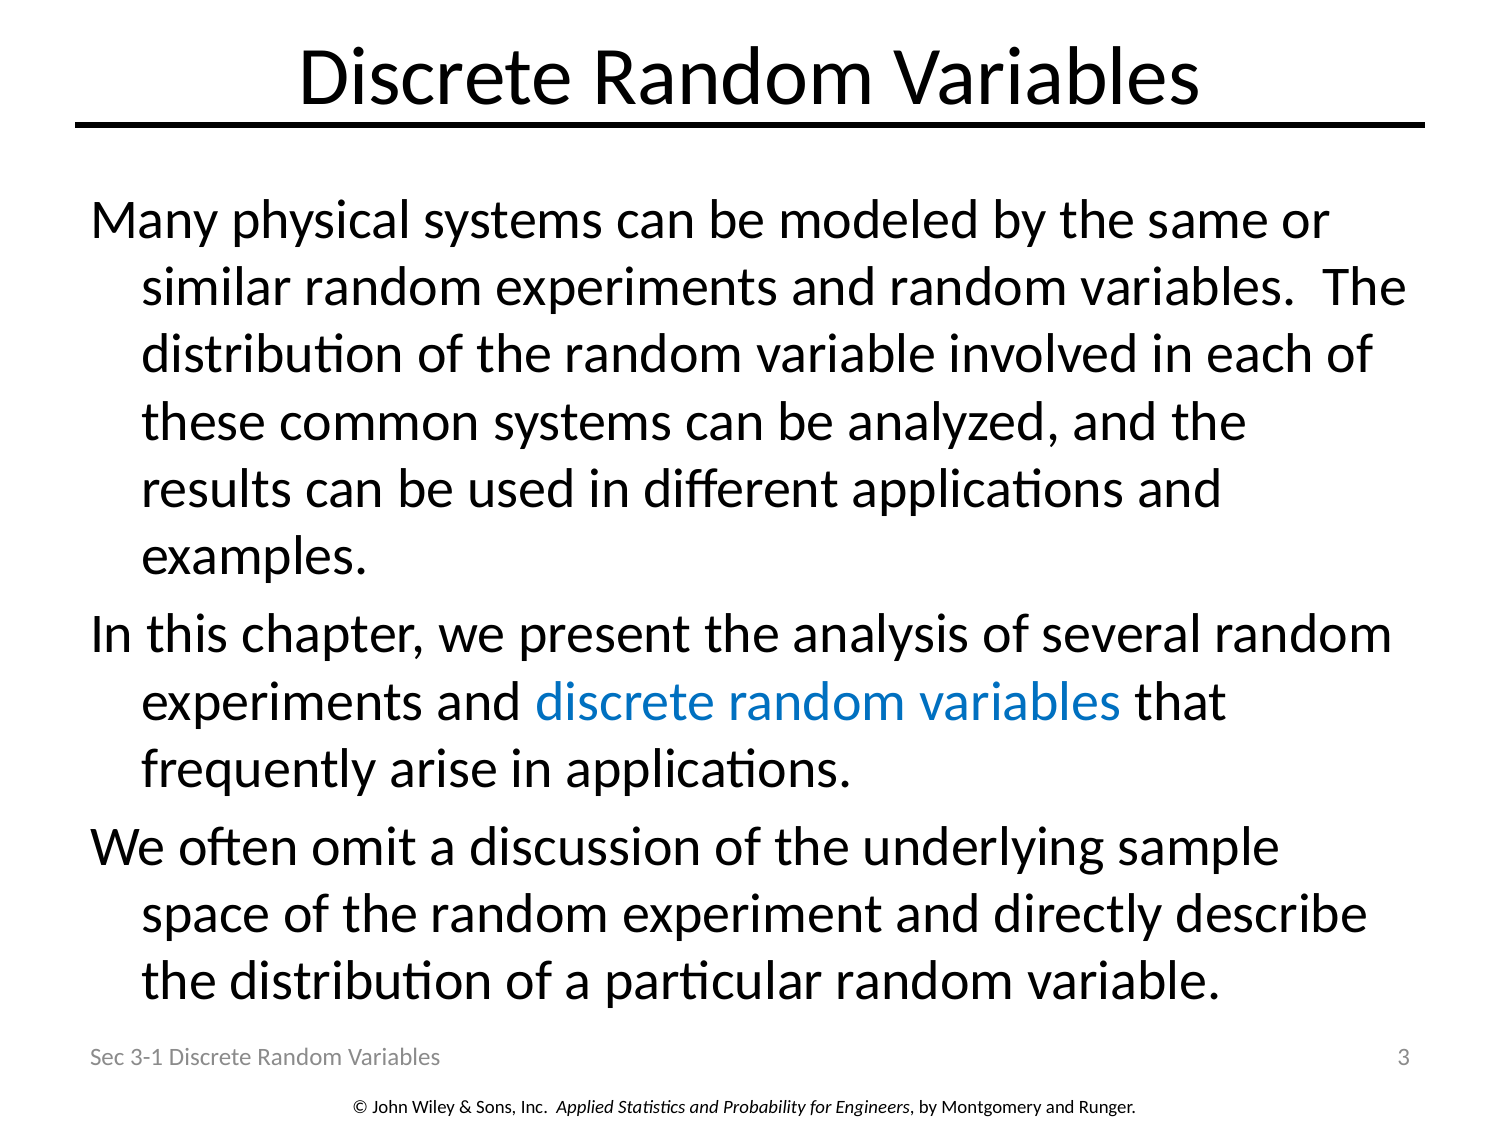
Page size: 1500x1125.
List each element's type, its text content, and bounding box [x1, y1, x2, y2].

slide_number 3 [1250, 1025, 1425, 1085]
list Many physical systems can be modeled by the same or similar random experiments and random variables. The distribution of the random variable involved in each of these common systems can be analyzed, and the results can be used in different applications and examples. In this chapter, we present the analysis of several random experiments and discrete random variables that frequently arise in applications. We often omit a discussion of the underlying sample space of the random experiment and directly describe the distribution of a particular random variable. [75, 174, 1425, 1025]
footer Sec 3-1 Discrete Random Variables [75, 1025, 888, 1085]
title Discrete Random Variables [75, 0, 1425, 143]
